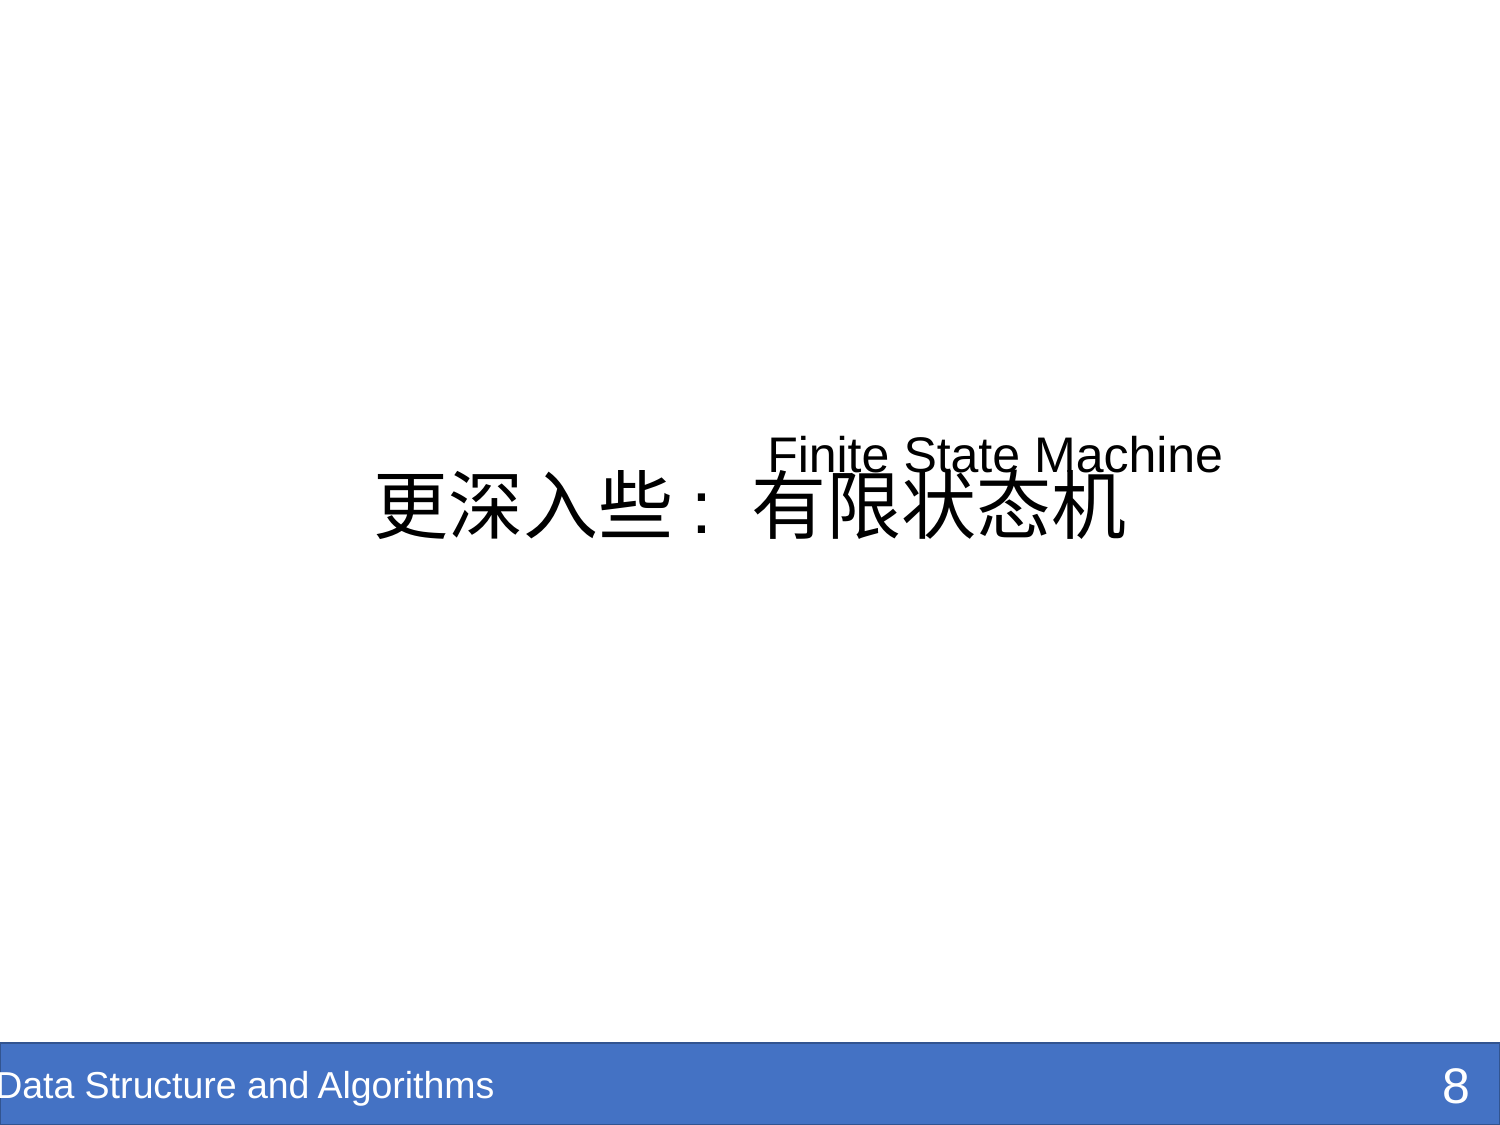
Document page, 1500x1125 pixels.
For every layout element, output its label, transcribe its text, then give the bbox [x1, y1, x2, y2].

text_box Finite State Machine [752, 415, 1238, 491]
title 更深入些: 有限状态机 [103, 453, 1397, 565]
slide_number 8 [1147, 1054, 1485, 1114]
